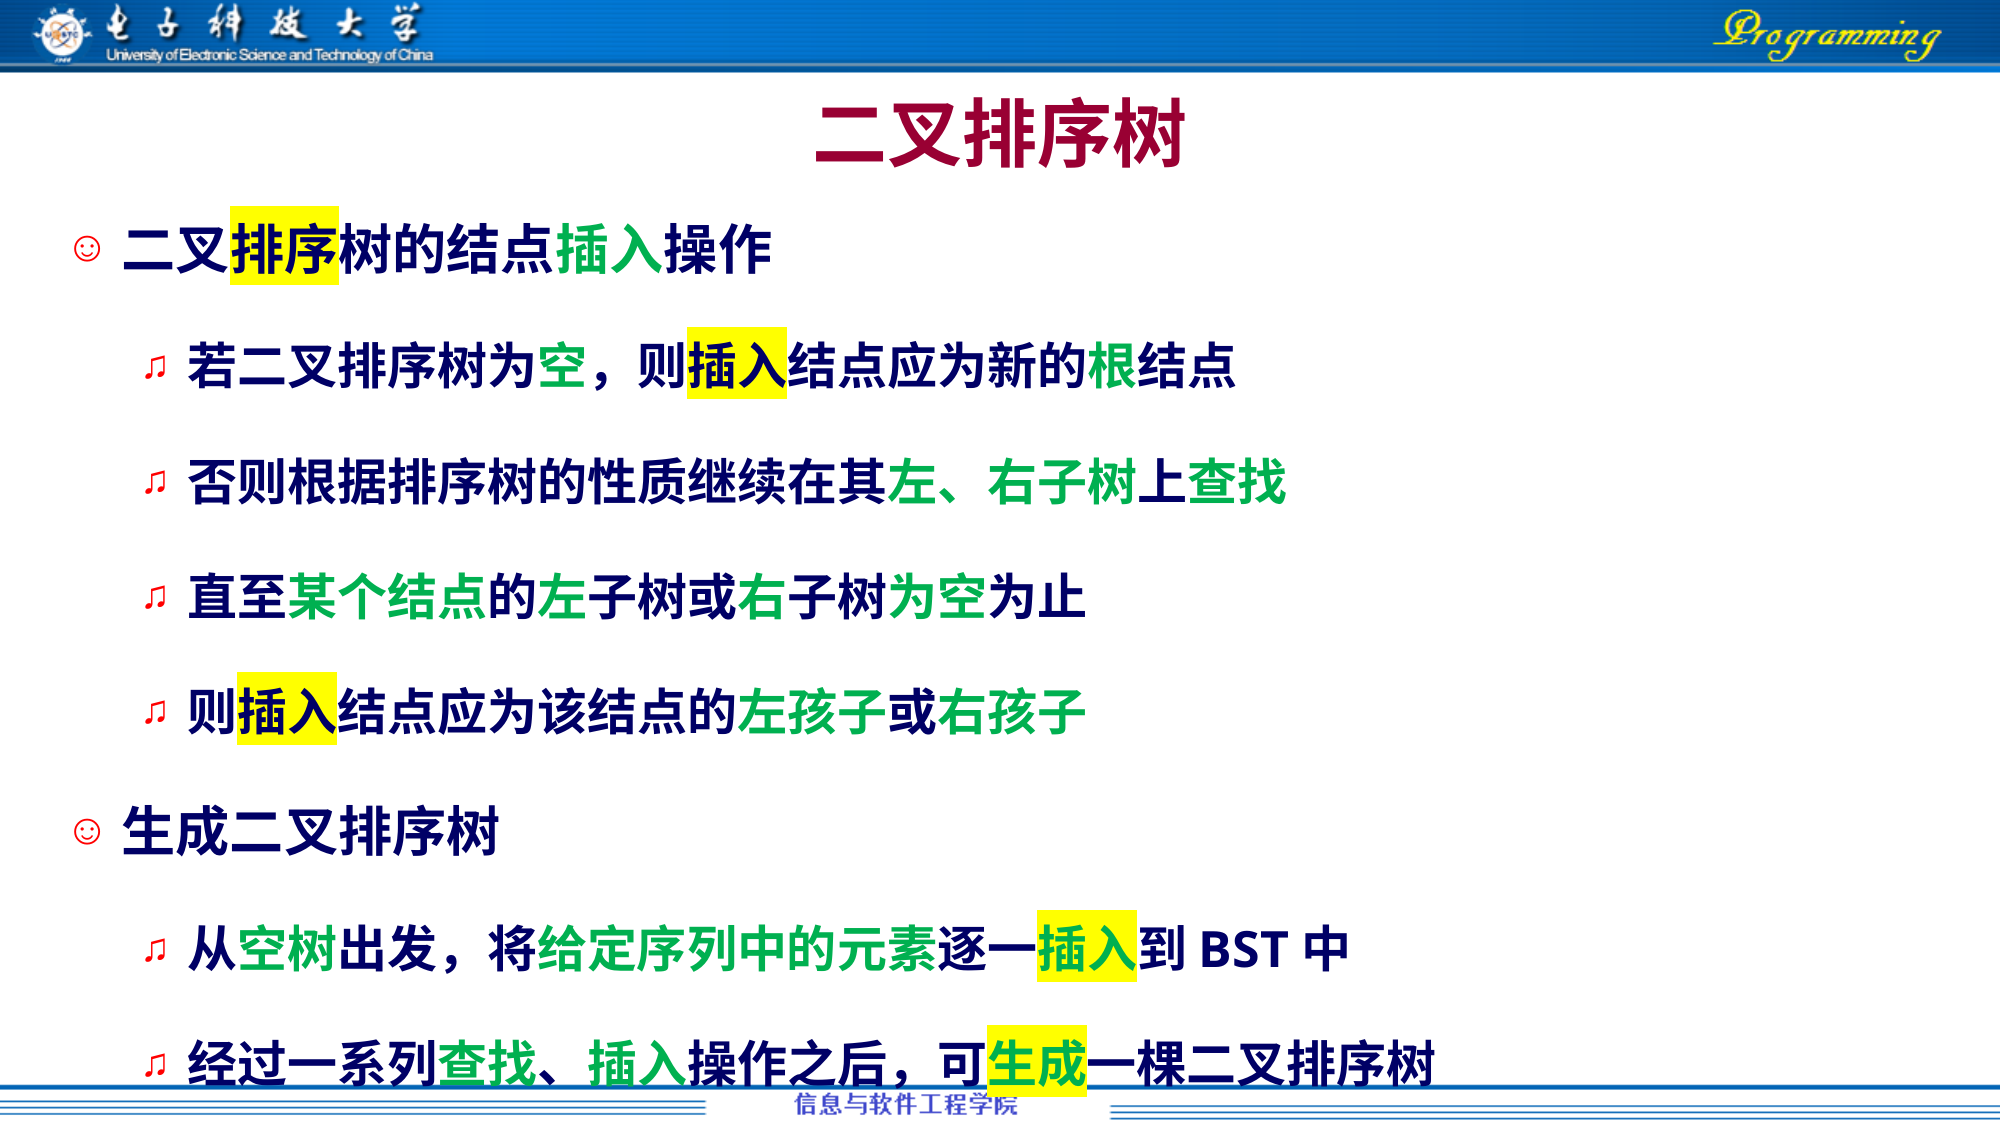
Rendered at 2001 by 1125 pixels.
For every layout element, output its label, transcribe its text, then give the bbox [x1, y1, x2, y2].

list 二叉排序树的结点插入操作 若二叉排序树为空，则插入结点应为新的根结点 否则根据排序树的性质继续在其左、右子树上查找 直至某个结点的左子树或右子树为空为止 则插入结点应为该结点的左孩子或右孩子 生成二叉排序树 从空树出发，将给定序列中的元素逐一插入到BST中 经过一系列查找、插入操作之后，可生成一棵二叉排序树 [50, 174, 1950, 1075]
title 二叉排序树 [150, 87, 1850, 174]
picture [0, 0, 2000, 1125]
